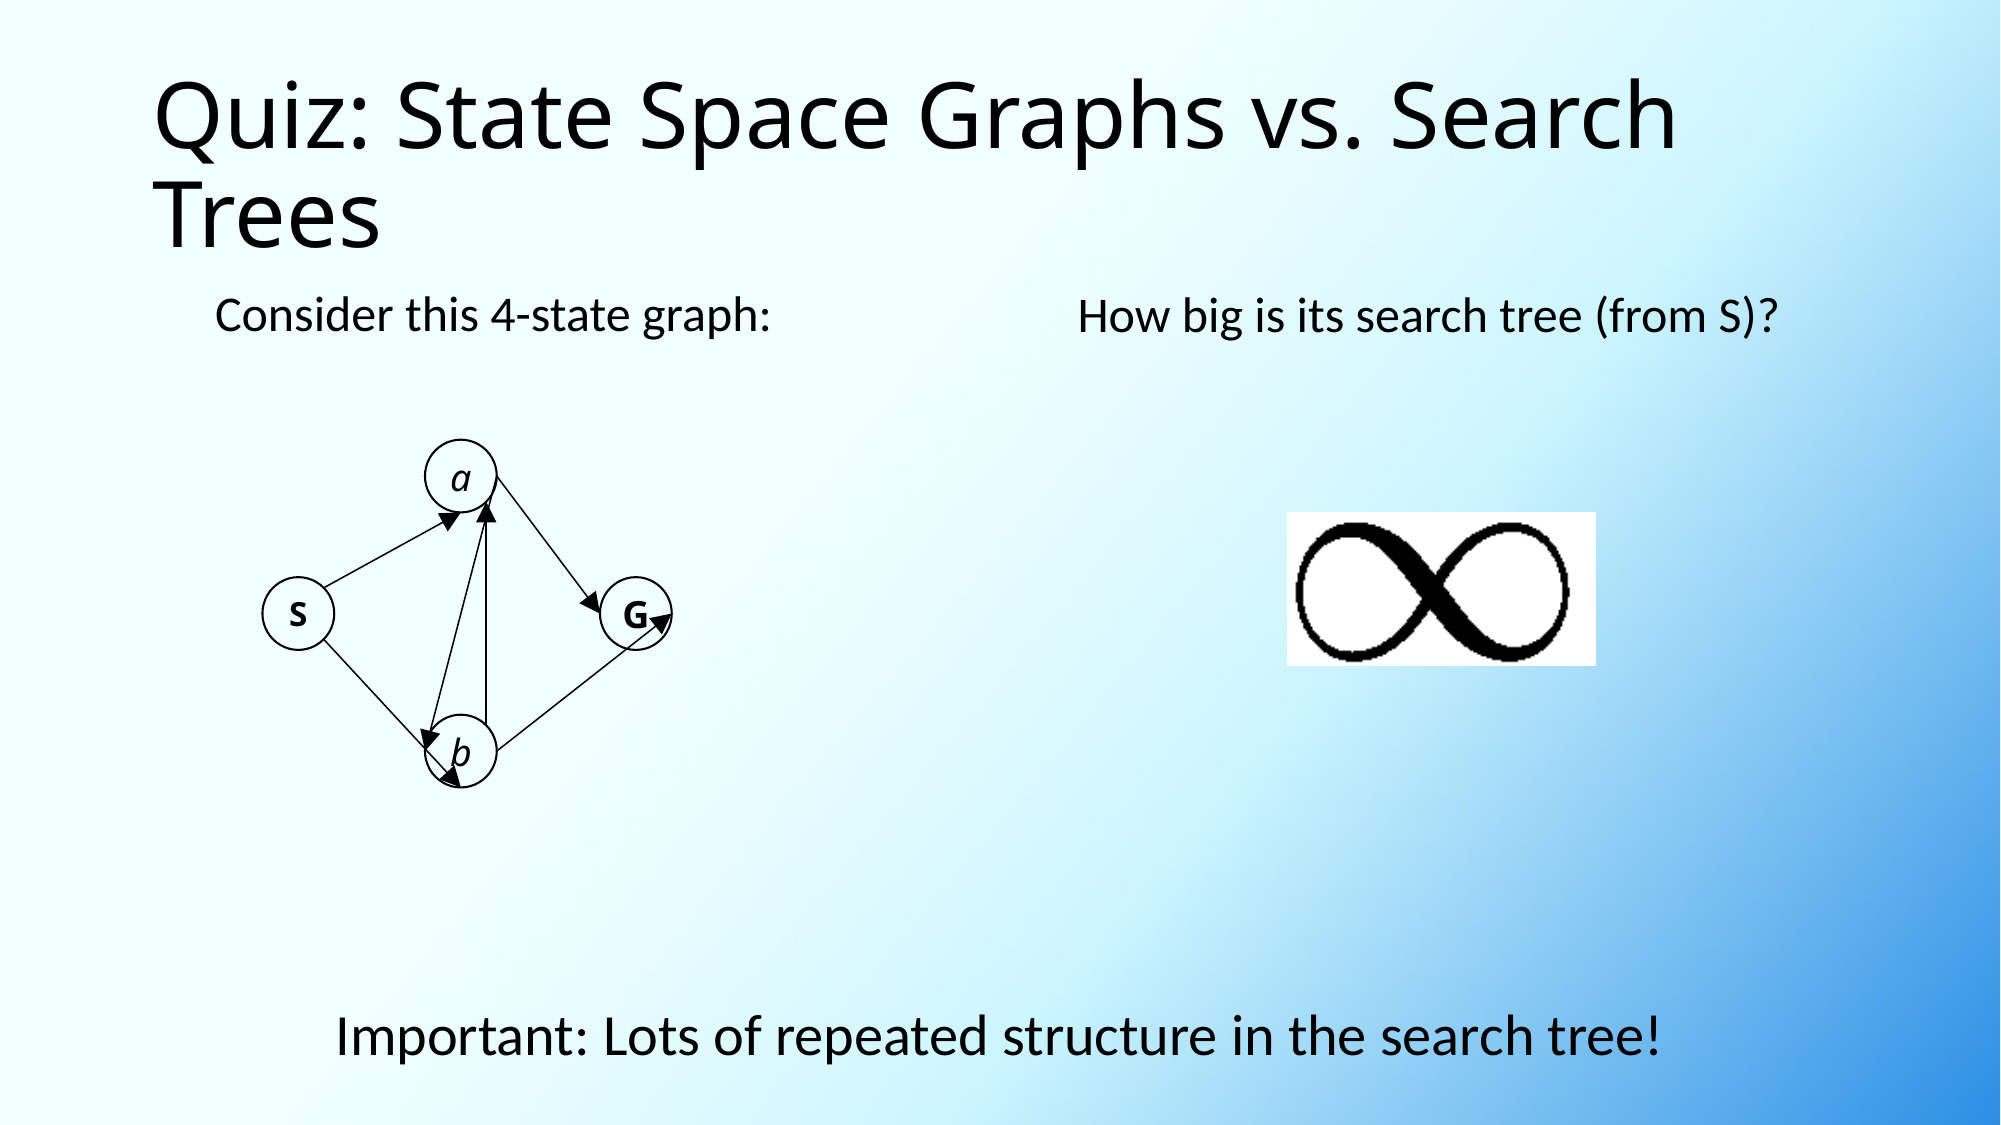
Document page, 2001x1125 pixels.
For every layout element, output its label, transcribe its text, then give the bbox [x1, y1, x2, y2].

text_box How big is its search tree (from S)? [1062, 274, 1900, 350]
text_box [323, 476, 425, 588]
picture [0, 0, 2001, 1125]
text_box a [424, 439, 497, 513]
text_box b [425, 752, 459, 788]
text_box Important: Lots of repeated structure in the search tree! [0, 989, 2000, 1075]
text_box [496, 639, 611, 752]
text_box G [599, 577, 672, 649]
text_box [323, 639, 425, 752]
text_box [496, 476, 611, 588]
text_box b [428, 714, 497, 788]
text_box Consider this 4-state graph: [200, 274, 838, 350]
text_box S [262, 577, 335, 650]
text_box G [628, 616, 672, 650]
title Quiz: State Space Graphs vs. Search Trees [137, 59, 1863, 278]
